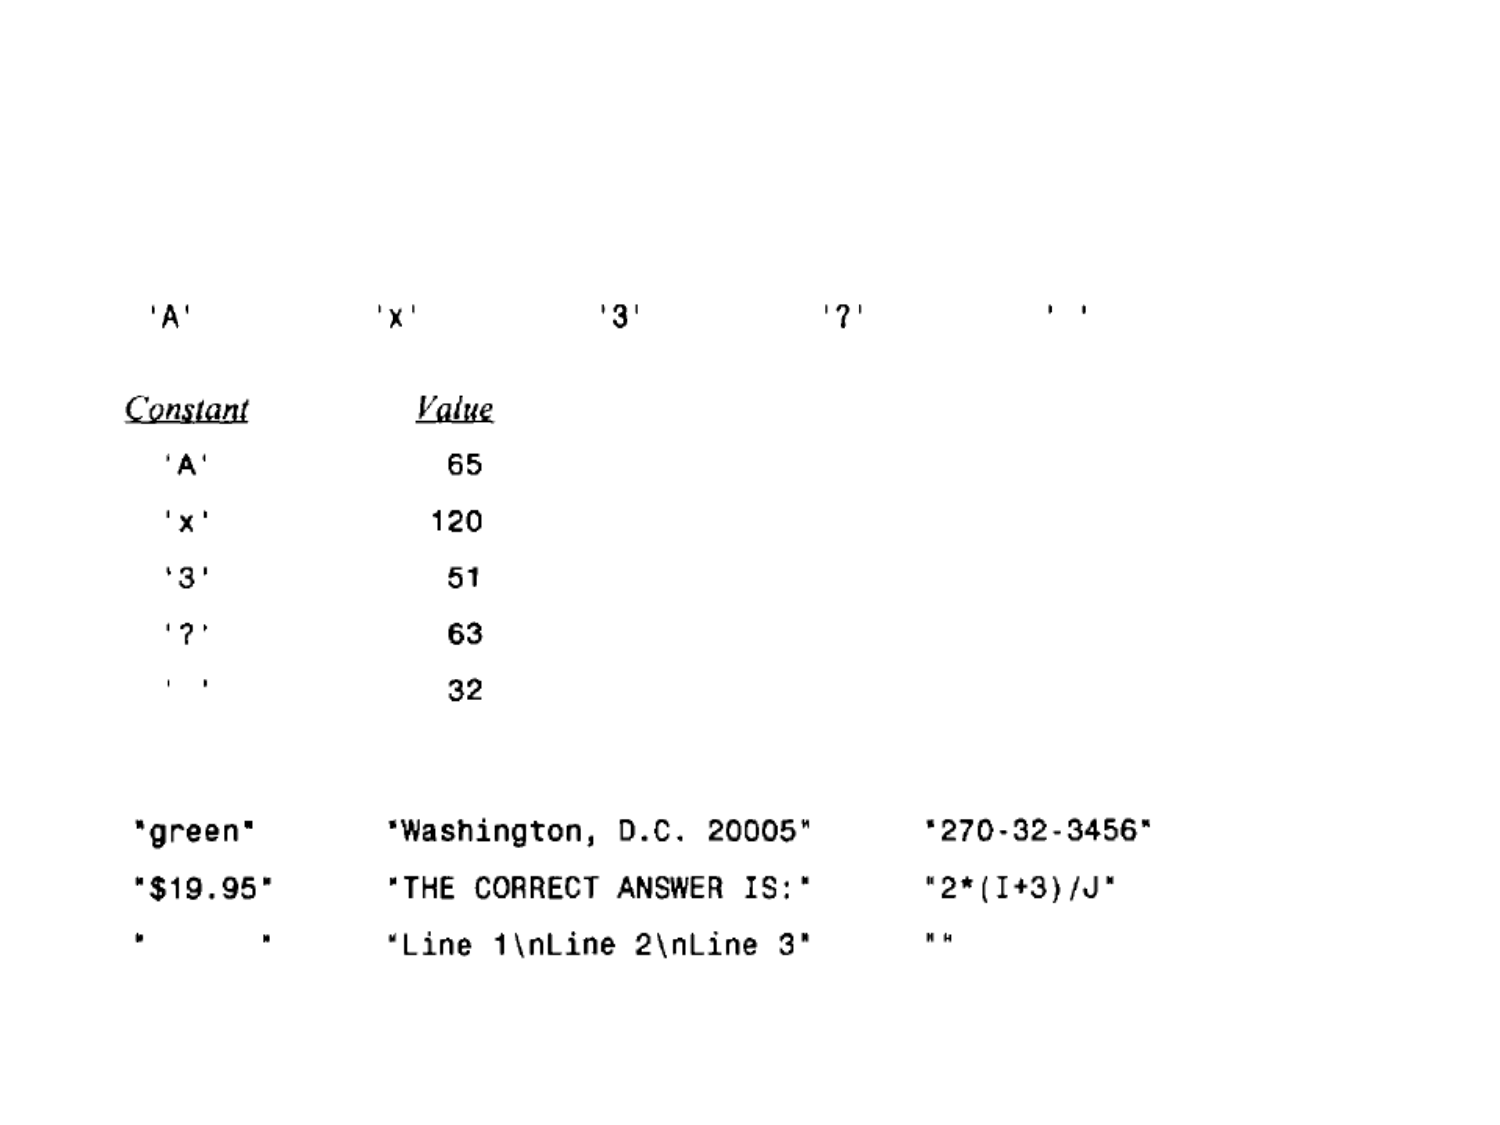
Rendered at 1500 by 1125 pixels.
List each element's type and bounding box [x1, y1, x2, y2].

list [99, 374, 557, 726]
picture [112, 262, 1113, 368]
picture [112, 799, 1198, 979]
